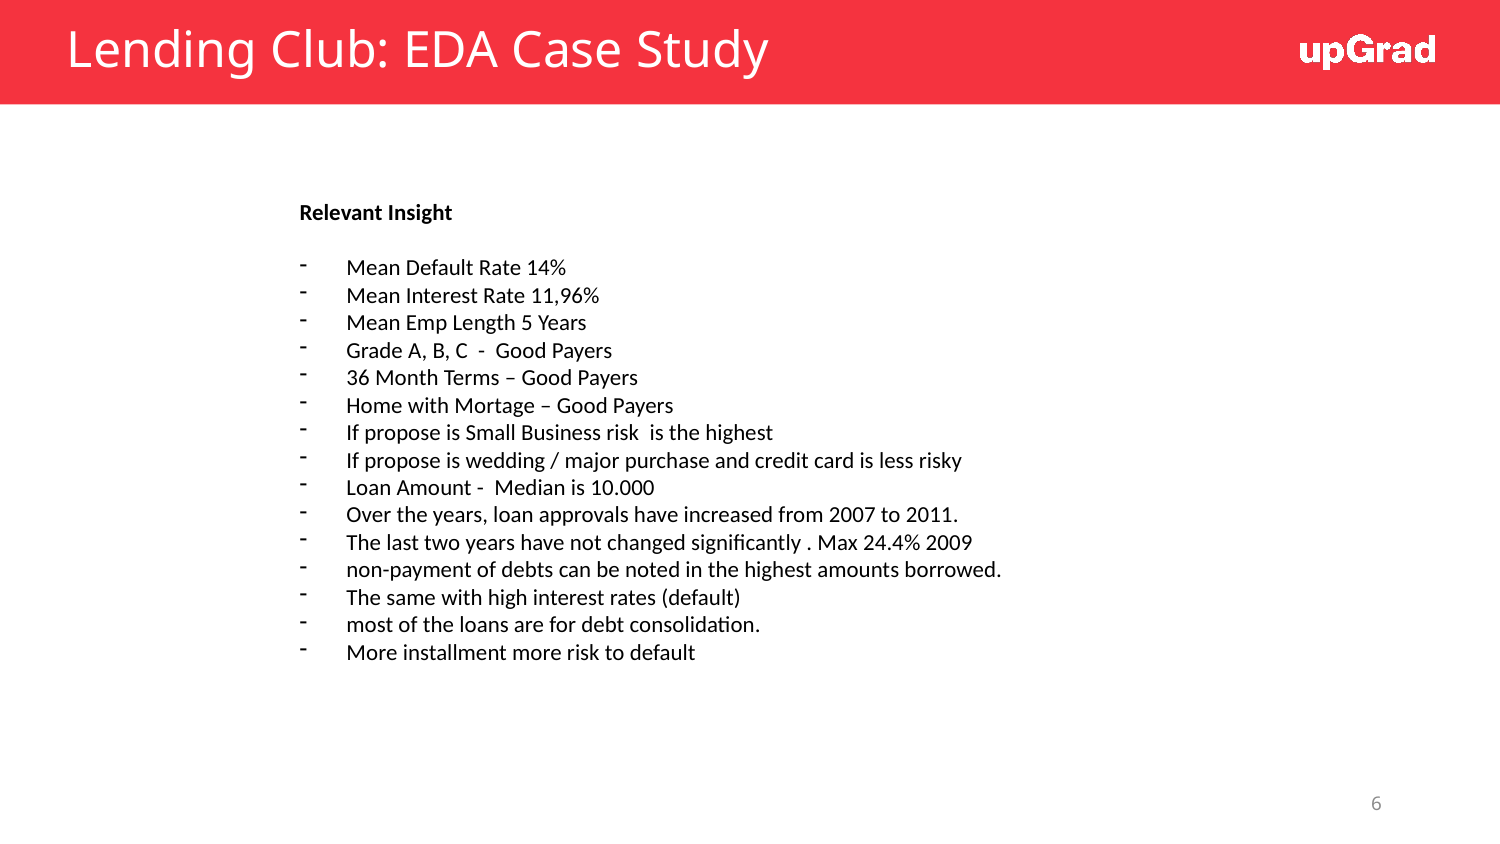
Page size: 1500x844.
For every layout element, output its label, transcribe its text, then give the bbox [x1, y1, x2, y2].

text_box Relevant Insight Mean Default Rate 14% Mean Interest Rate 11,96% Mean Emp Length 5 Years Grade A, B, C - Good Payers 36 Month Terms – Good Payers Home with Mortage – Good Payers If propose is Small Business risk is the highest If propose is wedding / major purchase and credit card is less risky Loan Amount - Median is 10.000 Over the years, loan approvals have increased from 2007 to 2011. The last two years have not changed significantly . Max 24.4% 2009 non-payment of debts can be noted in the highest amounts borrowed. The same with high interest rates (default) most of the loans are for debt consolidation. More installment more risk to default [284, 190, 1500, 844]
title Lending Club: EDA Case Study [51, 20, 954, 83]
picture [1300, 34, 1435, 70]
